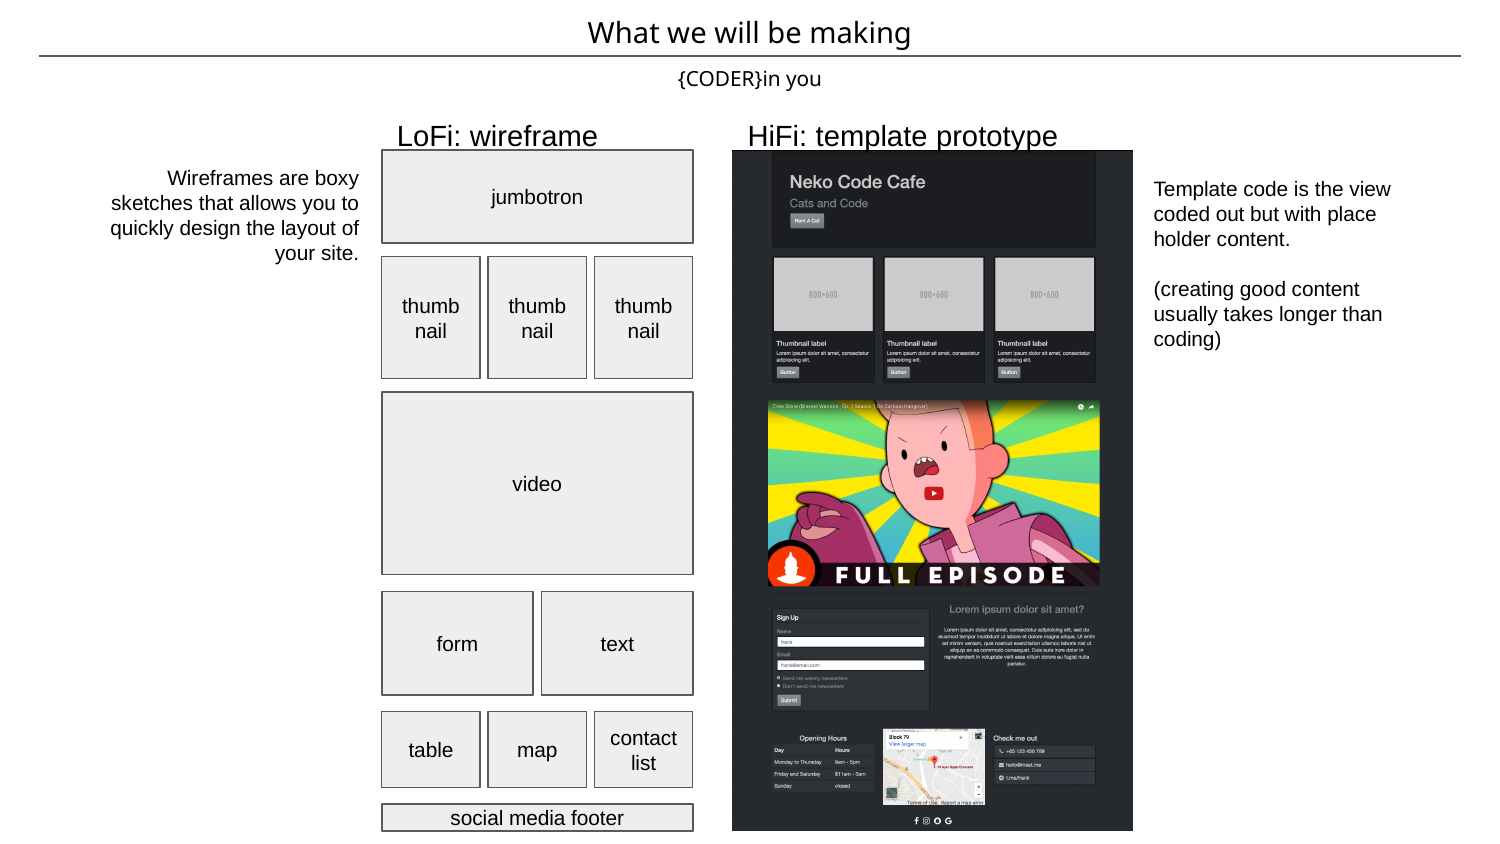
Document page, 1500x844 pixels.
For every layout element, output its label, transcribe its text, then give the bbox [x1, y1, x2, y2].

text_box Template code is the view coded out but with place holder content. (creating good content usually takes longer than coding) [1138, 160, 1442, 361]
text_box What we will be making [475, 0, 1025, 55]
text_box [381, 149, 694, 832]
text_box LoFi: wireframe [381, 101, 693, 146]
text_box HiFi: template prototype [732, 101, 1133, 146]
picture [732, 149, 1133, 832]
text_box Wireframes are boxy sketches that allows you to quickly design the layout of your site. [71, 150, 375, 350]
text_box {CODER}in you [475, 65, 1025, 106]
